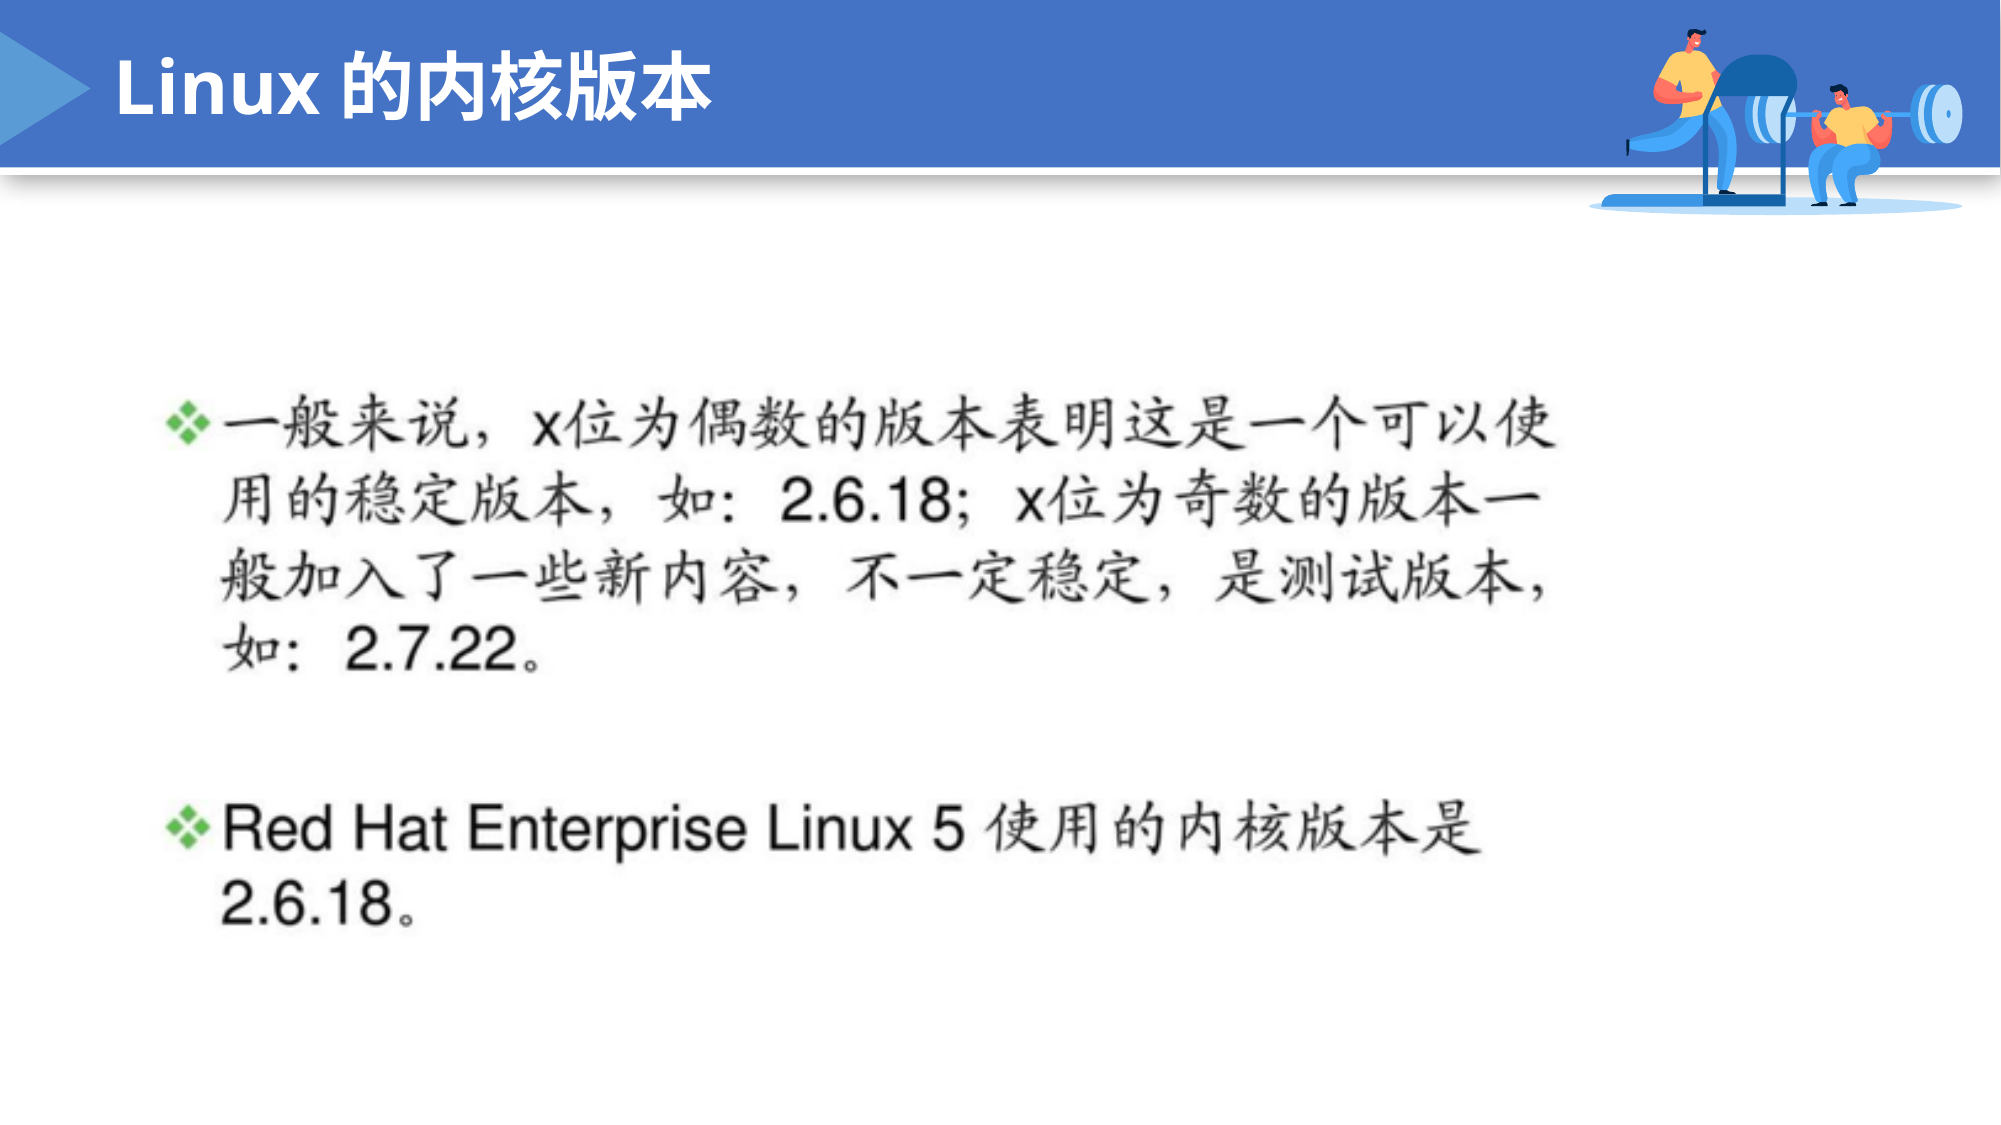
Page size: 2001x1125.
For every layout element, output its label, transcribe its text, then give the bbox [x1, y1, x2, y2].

text_box [0, 30, 93, 147]
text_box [1588, 27, 1963, 216]
text_box Linux的内核版本 [99, 31, 1443, 137]
picture [122, 375, 1593, 965]
